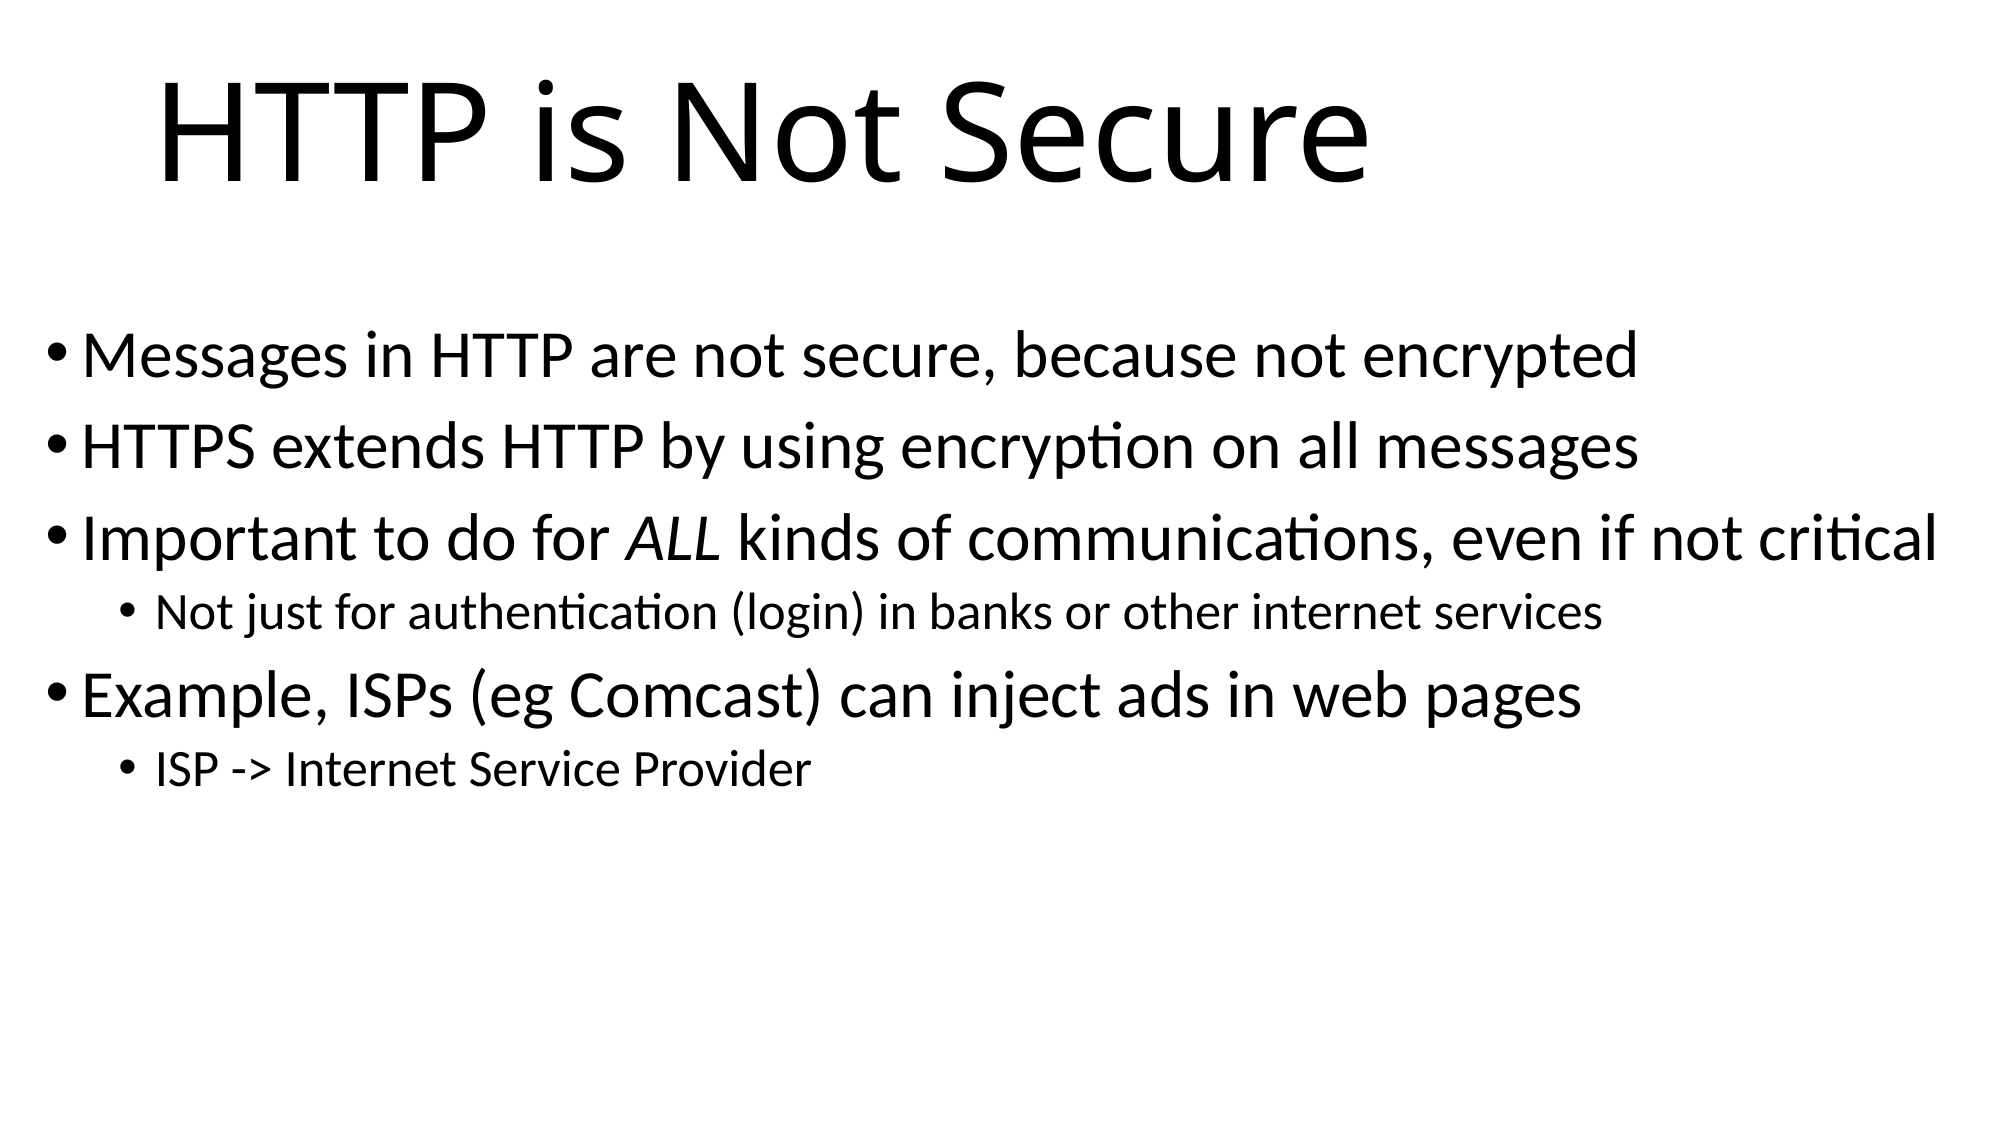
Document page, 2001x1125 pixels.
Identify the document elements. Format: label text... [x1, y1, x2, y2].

list Messages in HTTP are not secure, because not encrypted HTTPS extends HTTP by using encryption on all messages Important to do for ALL kinds of communications, even if not critical Not just for authentication (login) in banks or other internet services Example, ISPs (eg Comcast) can inject ads in web pages ISP -> Internet Service Provider [30, 311, 1970, 884]
title HTTP is Not Secure [137, 27, 1863, 246]
